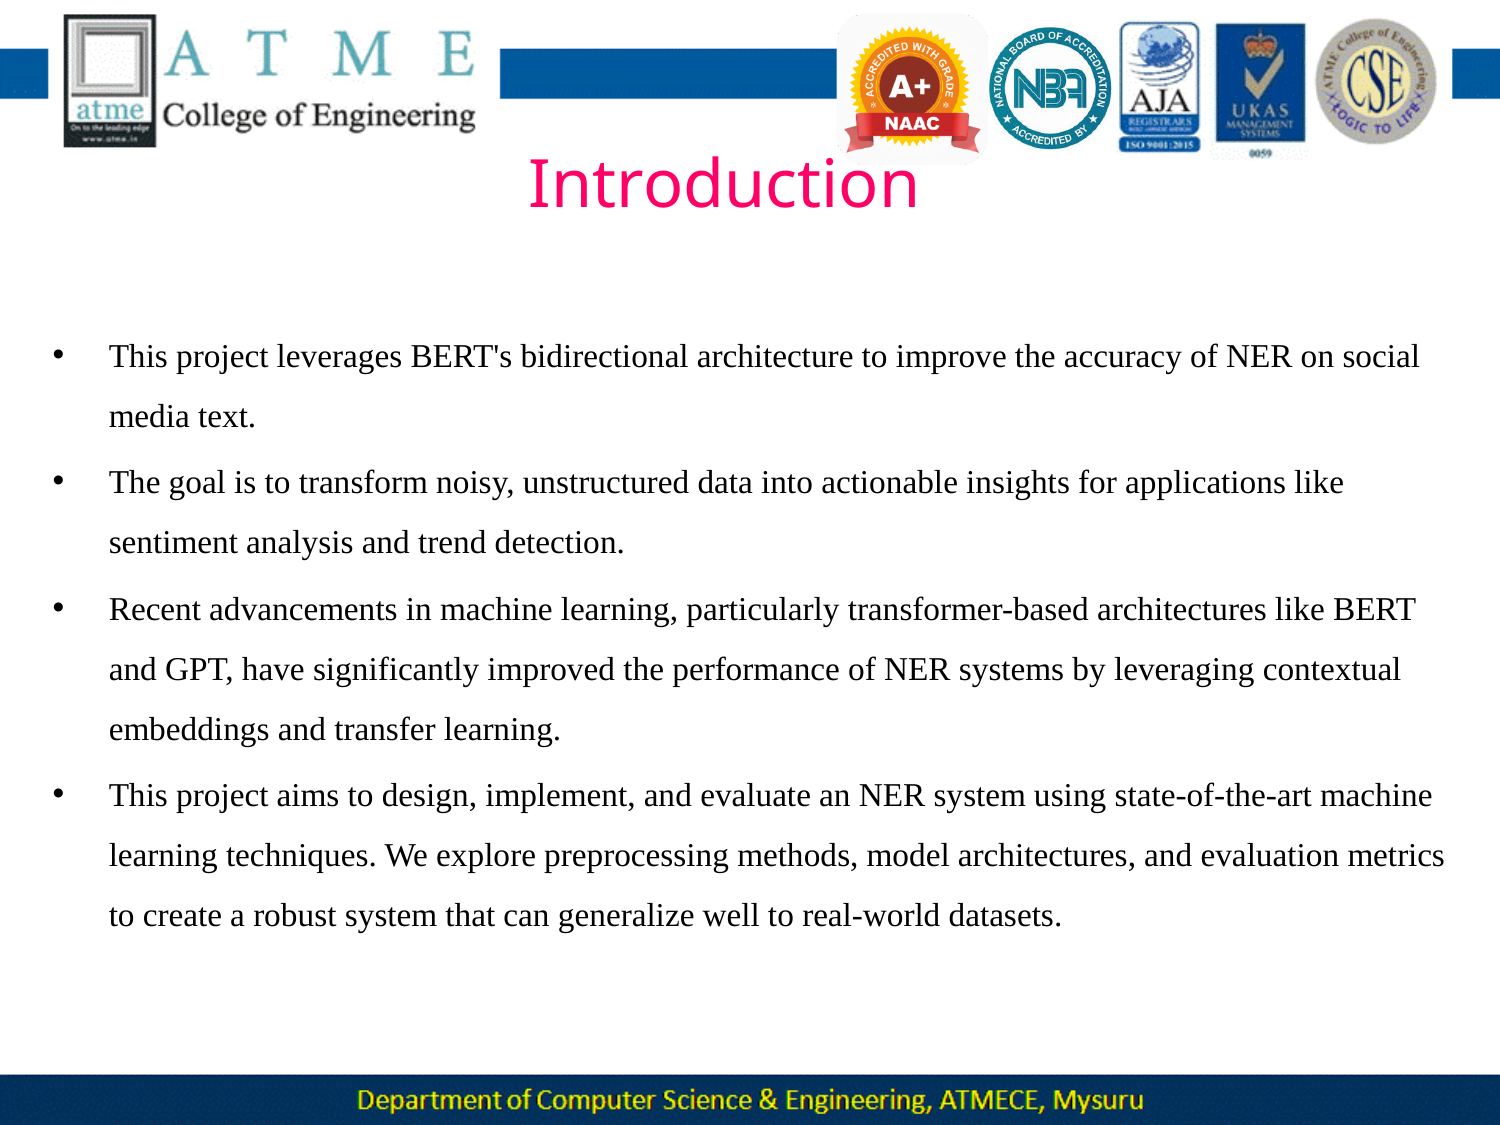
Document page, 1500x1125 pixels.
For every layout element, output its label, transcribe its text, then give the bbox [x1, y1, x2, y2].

list This project leverages BERT's bidirectional architecture to improve the accuracy of NER on social media text. The goal is to transform noisy, unstructured data into actionable insights for applications like sentiment analysis and trend detection. Recent advancements in machine learning, particularly transformer-based architectures like BERT and GPT, have significantly improved the performance of NER systems by leveraging contextual embeddings and transfer learning. This project aims to design, implement, and evaluate an NER system using state-of-the-art machine learning techniques. We explore preprocessing methods, model architectures, and evaluation metrics to create a robust system that can generalize well to real-world datasets. [37, 249, 1464, 1048]
picture [0, 0, 1500, 1125]
title Introduction [87, 112, 1363, 249]
